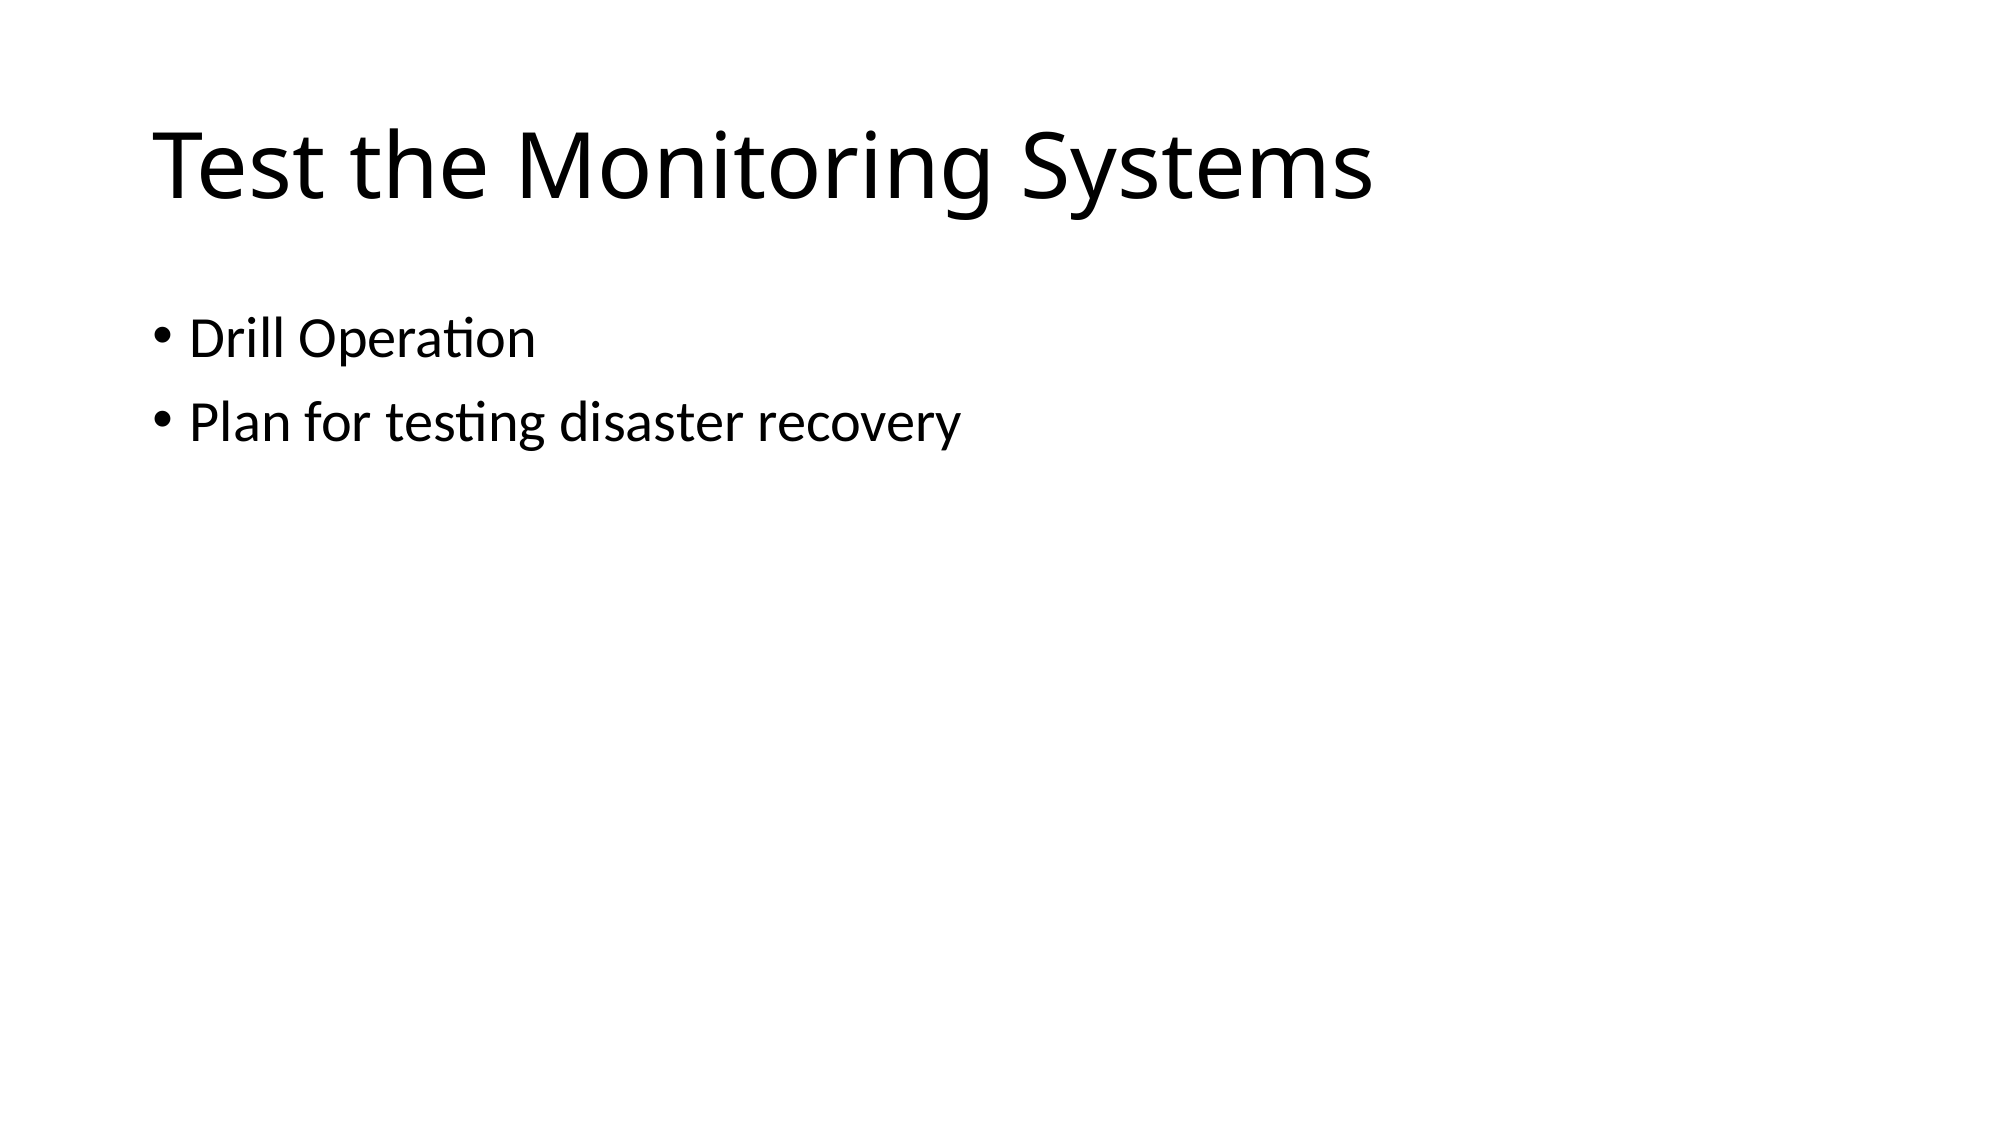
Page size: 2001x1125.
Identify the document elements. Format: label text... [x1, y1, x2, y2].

title Test the Monitoring Systems [137, 59, 1863, 278]
list Drill Operation Plan for testing disaster recovery [137, 299, 1863, 1014]
